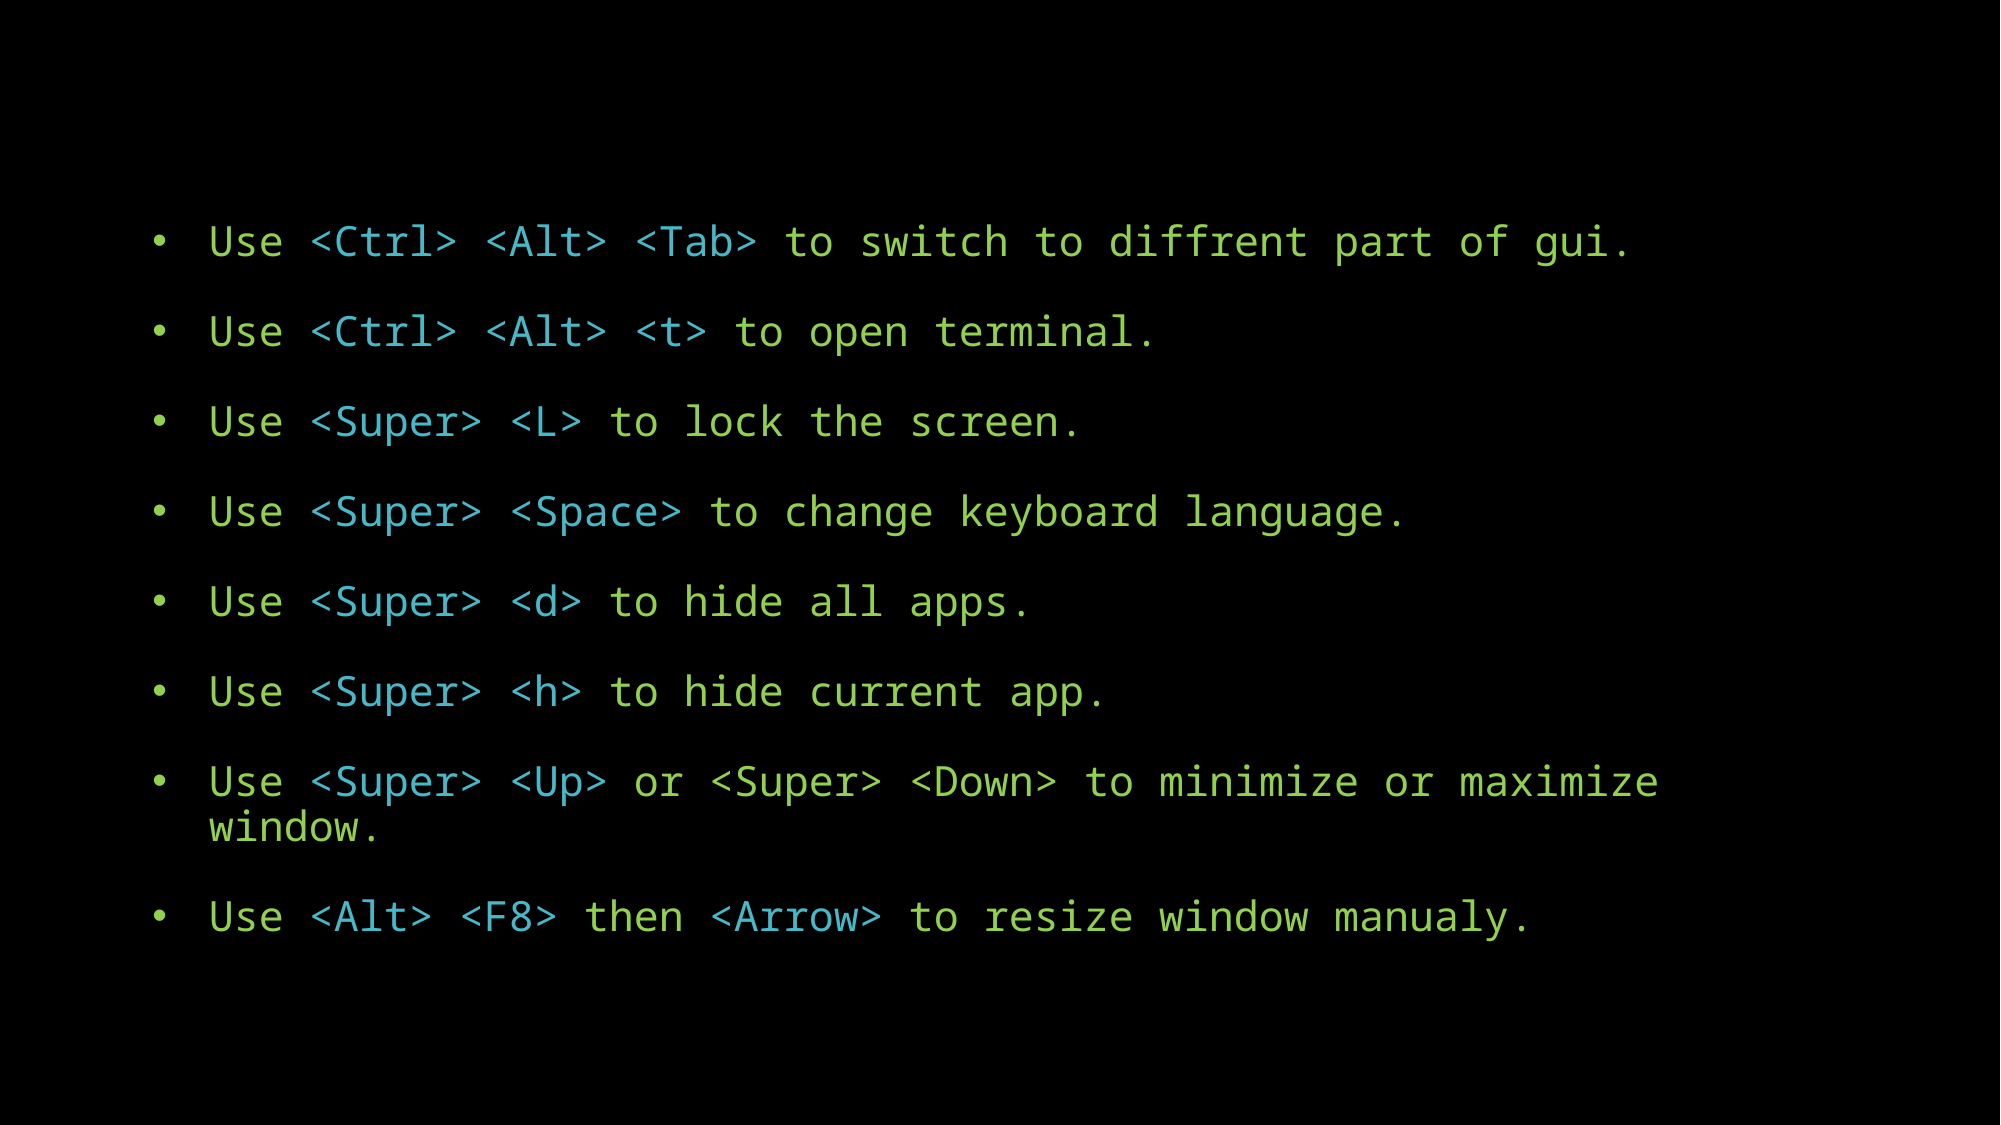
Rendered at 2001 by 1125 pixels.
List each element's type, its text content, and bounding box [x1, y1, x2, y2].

list Use <Ctrl> <Alt> <Tab> to switch to diffrent part of gui. Use <Ctrl> <Alt> <t> to open terminal. Use <Super> <L> to lock the screen. Use <Super> <Space> to change keyboard language. Use <Super> <d> to hide all apps. Use <Super> <h> to hide current app. Use <Super> <Up> or <Super> <Down> to minimize or maximize window. Use <Alt> <F8> then <Arrow> to resize window manualy. [137, 212, 1838, 1000]
